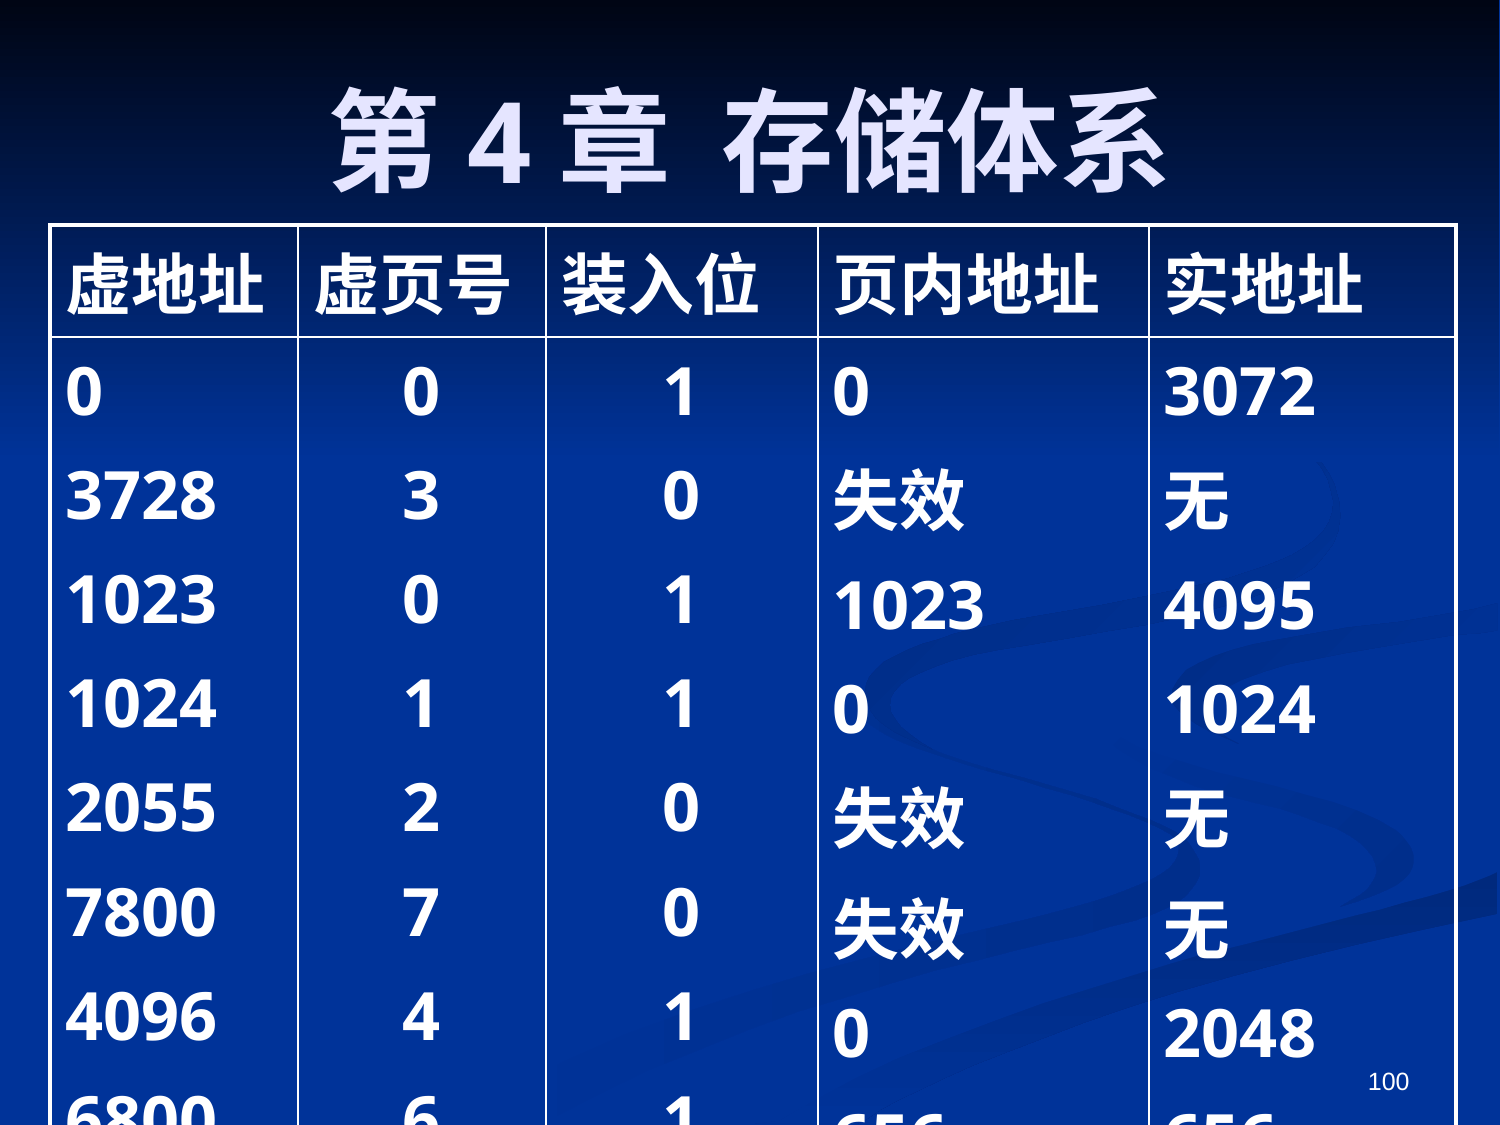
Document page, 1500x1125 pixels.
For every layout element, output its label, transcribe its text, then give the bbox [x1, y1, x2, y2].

table_cell 0 3728 1023 1024 2055 7800 4096 6800 [52, 338, 297, 1125]
table_cell 0 3 0 1 2 7 4 6 [299, 338, 545, 1125]
title 第4章 存储体系 [74, 44, 1426, 223]
table_header 实地址 [1150, 227, 1454, 336]
table_header 页内地址 [819, 227, 1148, 336]
table_header 装入位 [547, 227, 817, 336]
table_header 虚页号 [299, 227, 545, 336]
table_header 虚地址 [52, 227, 297, 336]
table_cell 3072 无 4095 1024 无 无 2048 656 [1150, 338, 1454, 1125]
table_cell 0 失效 1023 0 失效 失效 0 656 [819, 338, 1148, 1125]
table_cell 1 0 1 1 0 0 1 1 [547, 338, 817, 1125]
